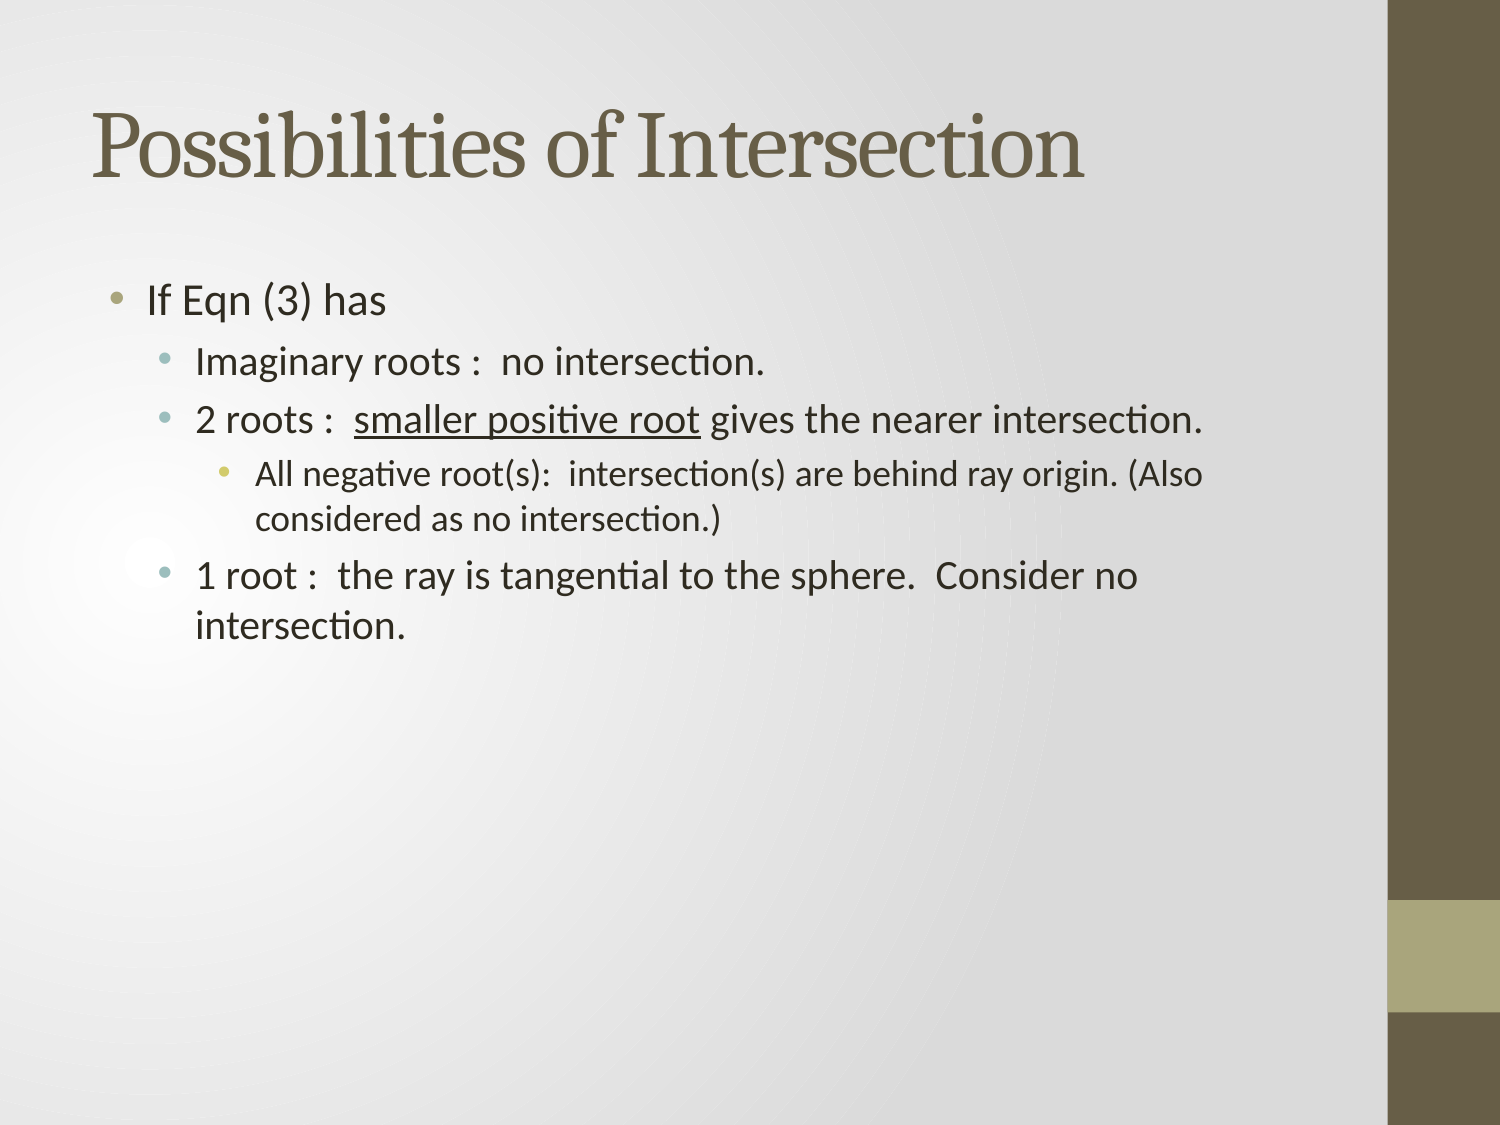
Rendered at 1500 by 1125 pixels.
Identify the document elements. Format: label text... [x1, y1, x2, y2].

title Possibilities of Intersection [75, 45, 1325, 233]
list If Eqn (3) has Imaginary roots : no intersection. 2 roots : smaller positive root gives the nearer intersection. All negative root(s): intersection(s) are behind ray origin. (Also considered as no intersection.) 1 root : the ray is tangential to the sphere. Consider no intersection. [75, 262, 1325, 1050]
